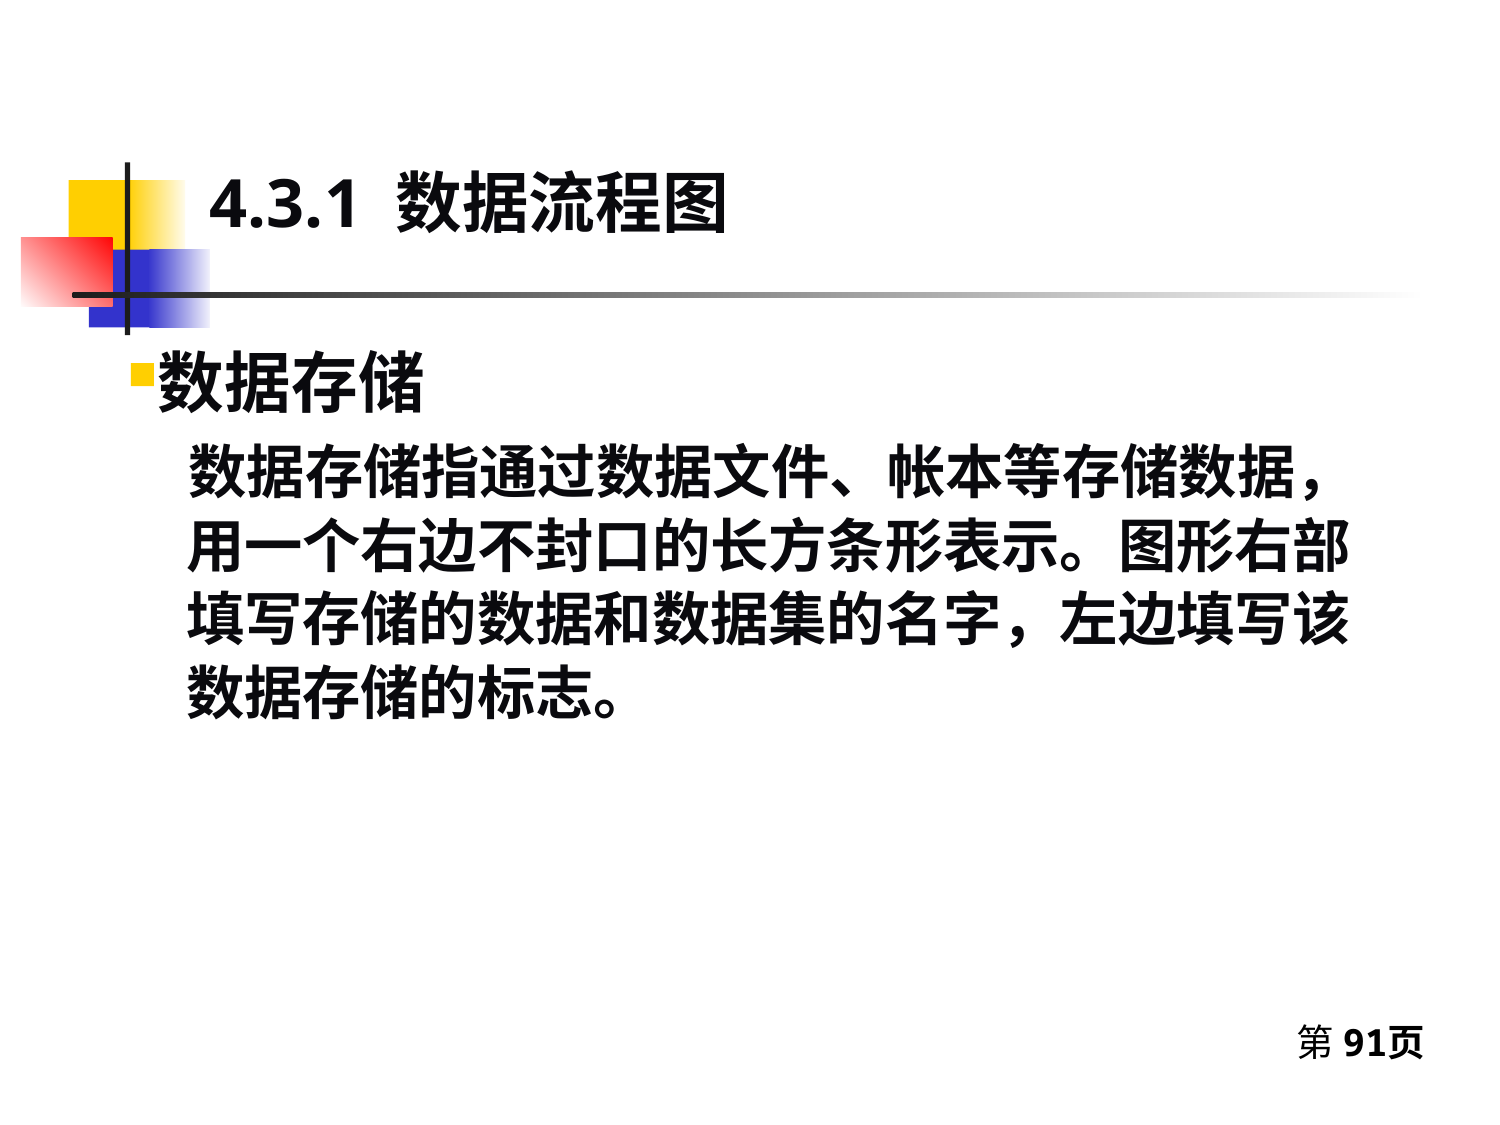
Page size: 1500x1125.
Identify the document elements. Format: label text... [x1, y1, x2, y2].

text_box 4.3.1 数据流程图 [194, 125, 774, 276]
list 数据存储 数据存储指通过数据文件、帐本等存储数据，用一个右边不封口的长方条形表示。图形右部填写存储的数据和数据集的名字，左边填写该数据存储的标志。 [112, 324, 1388, 1026]
